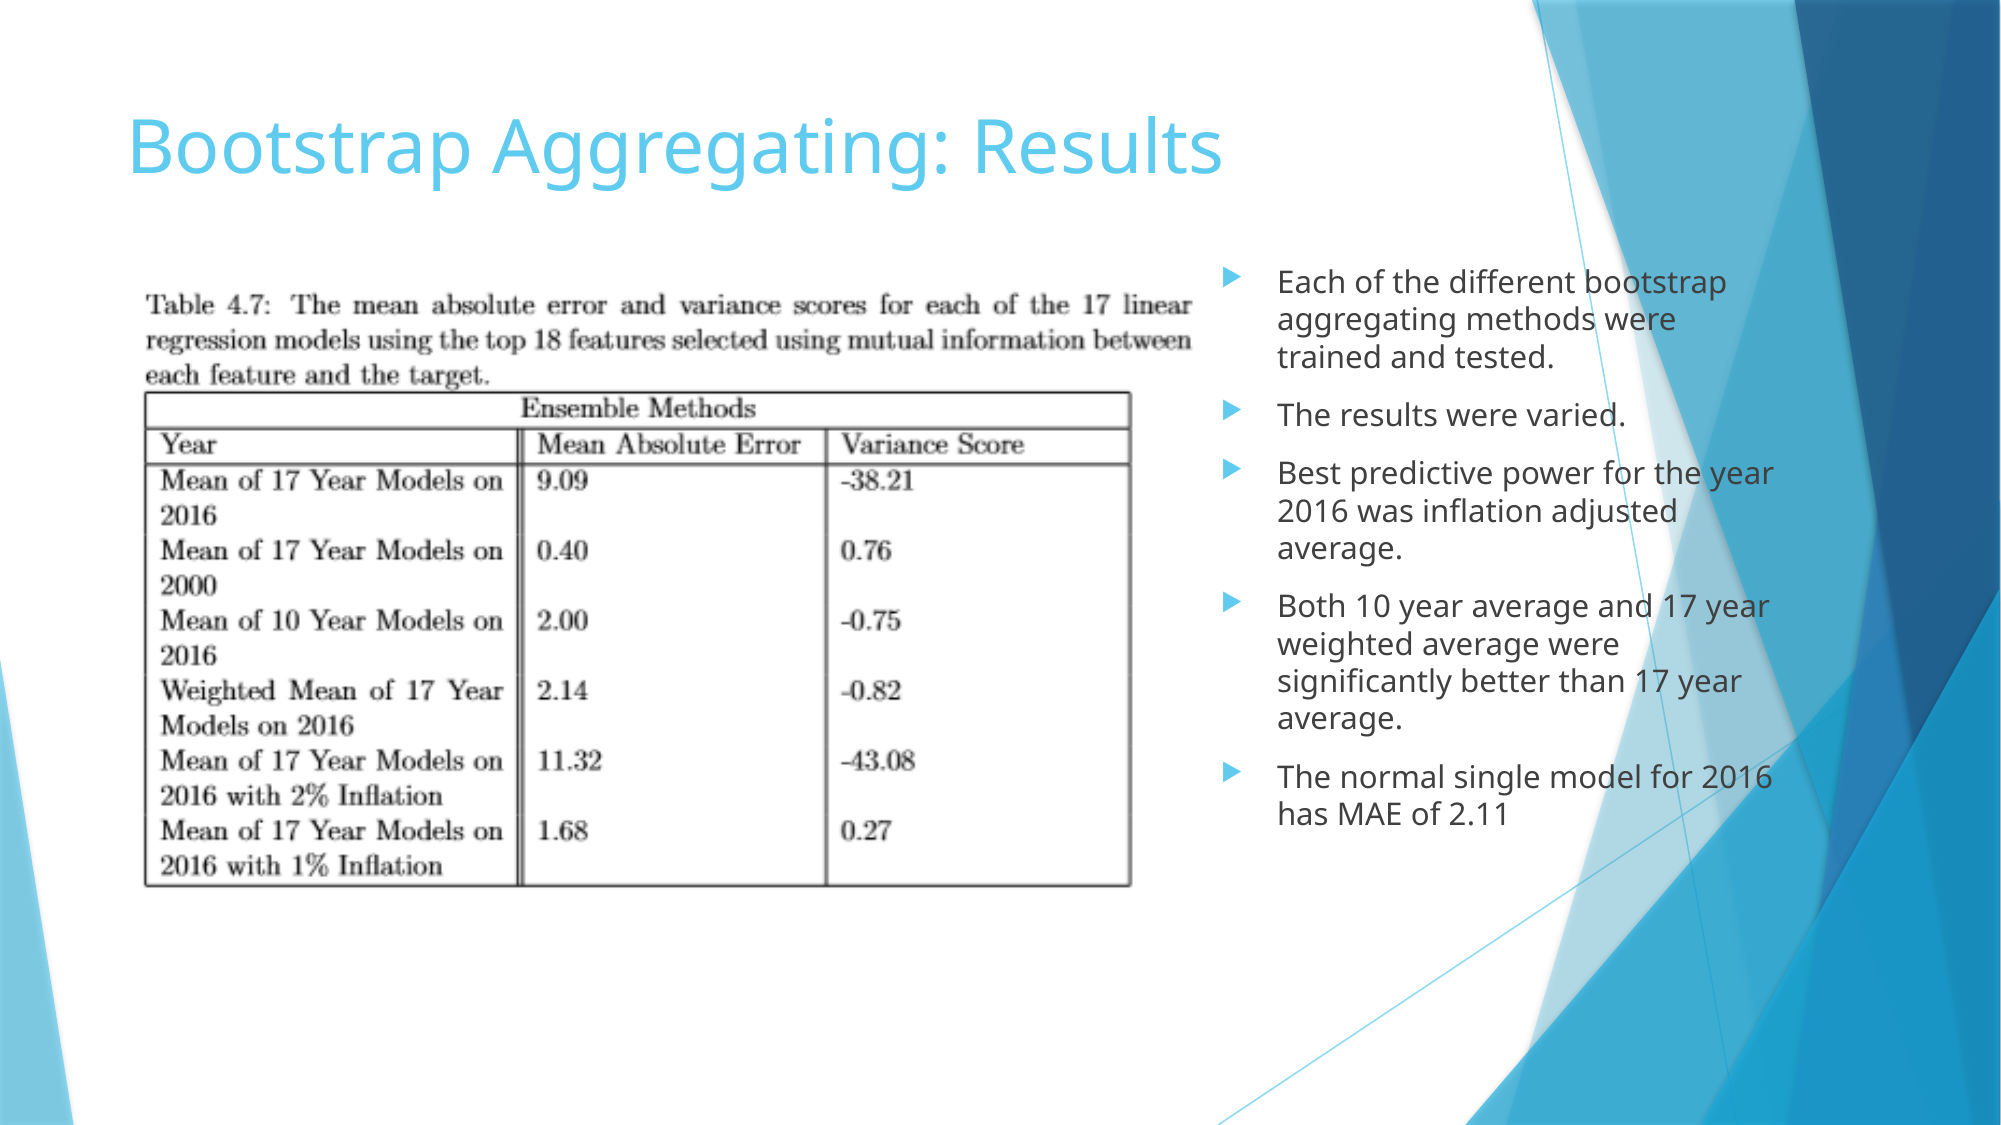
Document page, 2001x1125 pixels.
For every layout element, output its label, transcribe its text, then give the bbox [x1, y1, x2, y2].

title Bootstrap Aggregating: Results [111, 91, 1522, 308]
list Each of the different bootstrap aggregating methods were trained and tested. The results were varied. Best predictive power for the year 2016 was inflation adjusted average. Both 10 year average and 17 year weighted average were significantly better than 17 year average. The normal single model for 2016 has MAE of 2.11 [1205, 254, 1798, 891]
picture [133, 280, 1207, 906]
